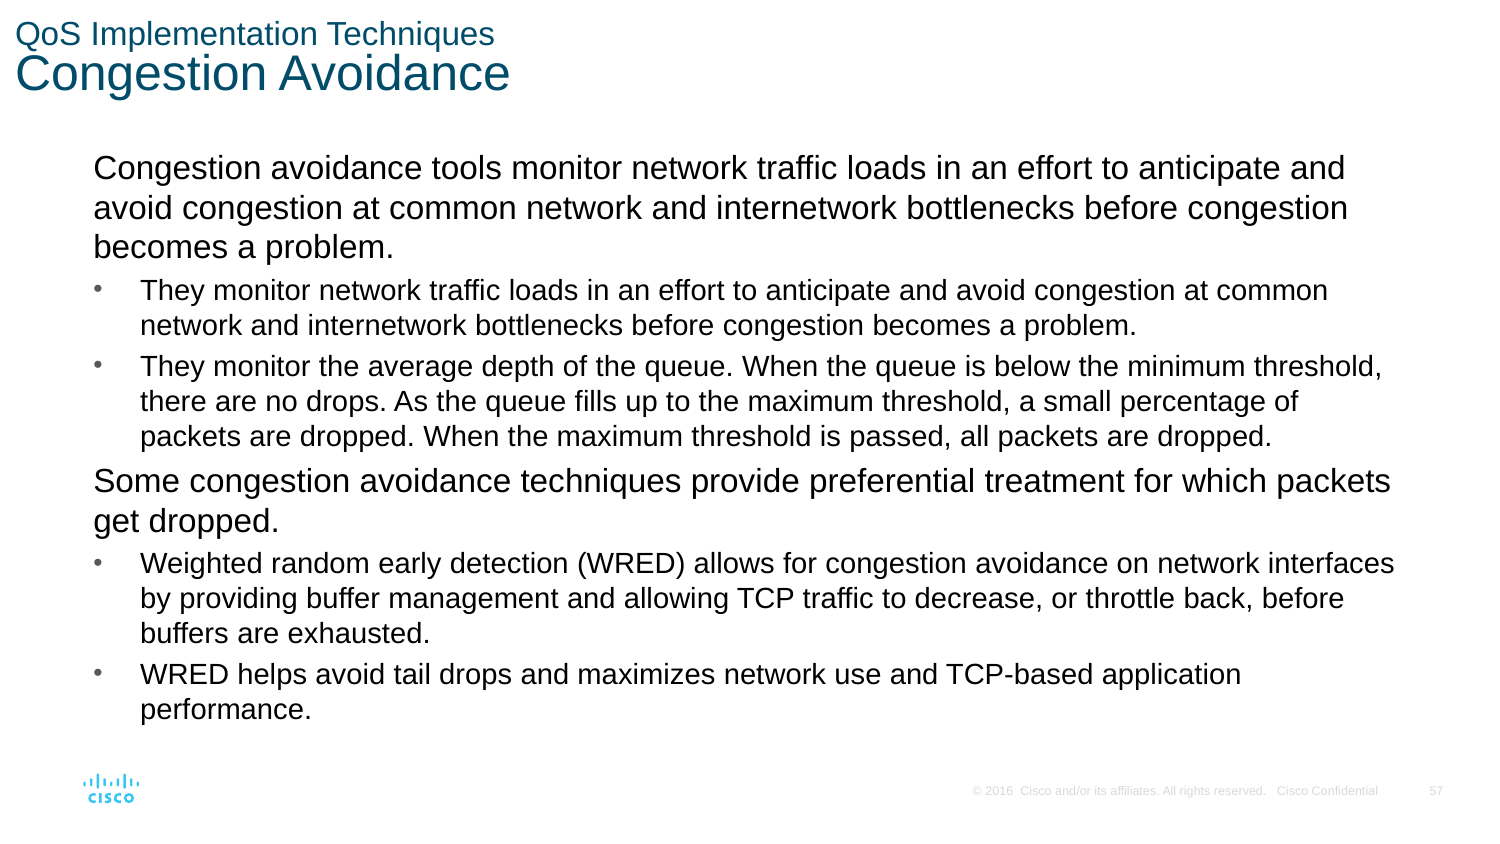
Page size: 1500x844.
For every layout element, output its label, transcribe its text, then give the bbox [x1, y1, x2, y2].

title QoS Implementation Techniques Congestion Avoidance [0, 0, 1369, 121]
list Congestion avoidance tools monitor network traffic loads in an effort to anticipate and avoid congestion at common network and internetwork bottlenecks before congestion becomes a problem. They monitor network traffic loads in an effort to anticipate and avoid congestion at common network and internetwork bottlenecks before congestion becomes a problem. They monitor the average depth of the queue. When the queue is below the minimum threshold, there are no drops. As the queue fills up to the maximum threshold, a small percentage of packets are dropped. When the maximum threshold is passed, all packets are dropped. Some congestion avoidance techniques provide preferential treatment for which packets get dropped. Weighted random early detection (WRED) allows for congestion avoidance on network interfaces by providing buffer management and allowing TCP traffic to decrease, or throttle back, before buffers are exhausted. WRED helps avoid tail drops and maximizes network use and TCP-based application performance. [78, 138, 1422, 780]
